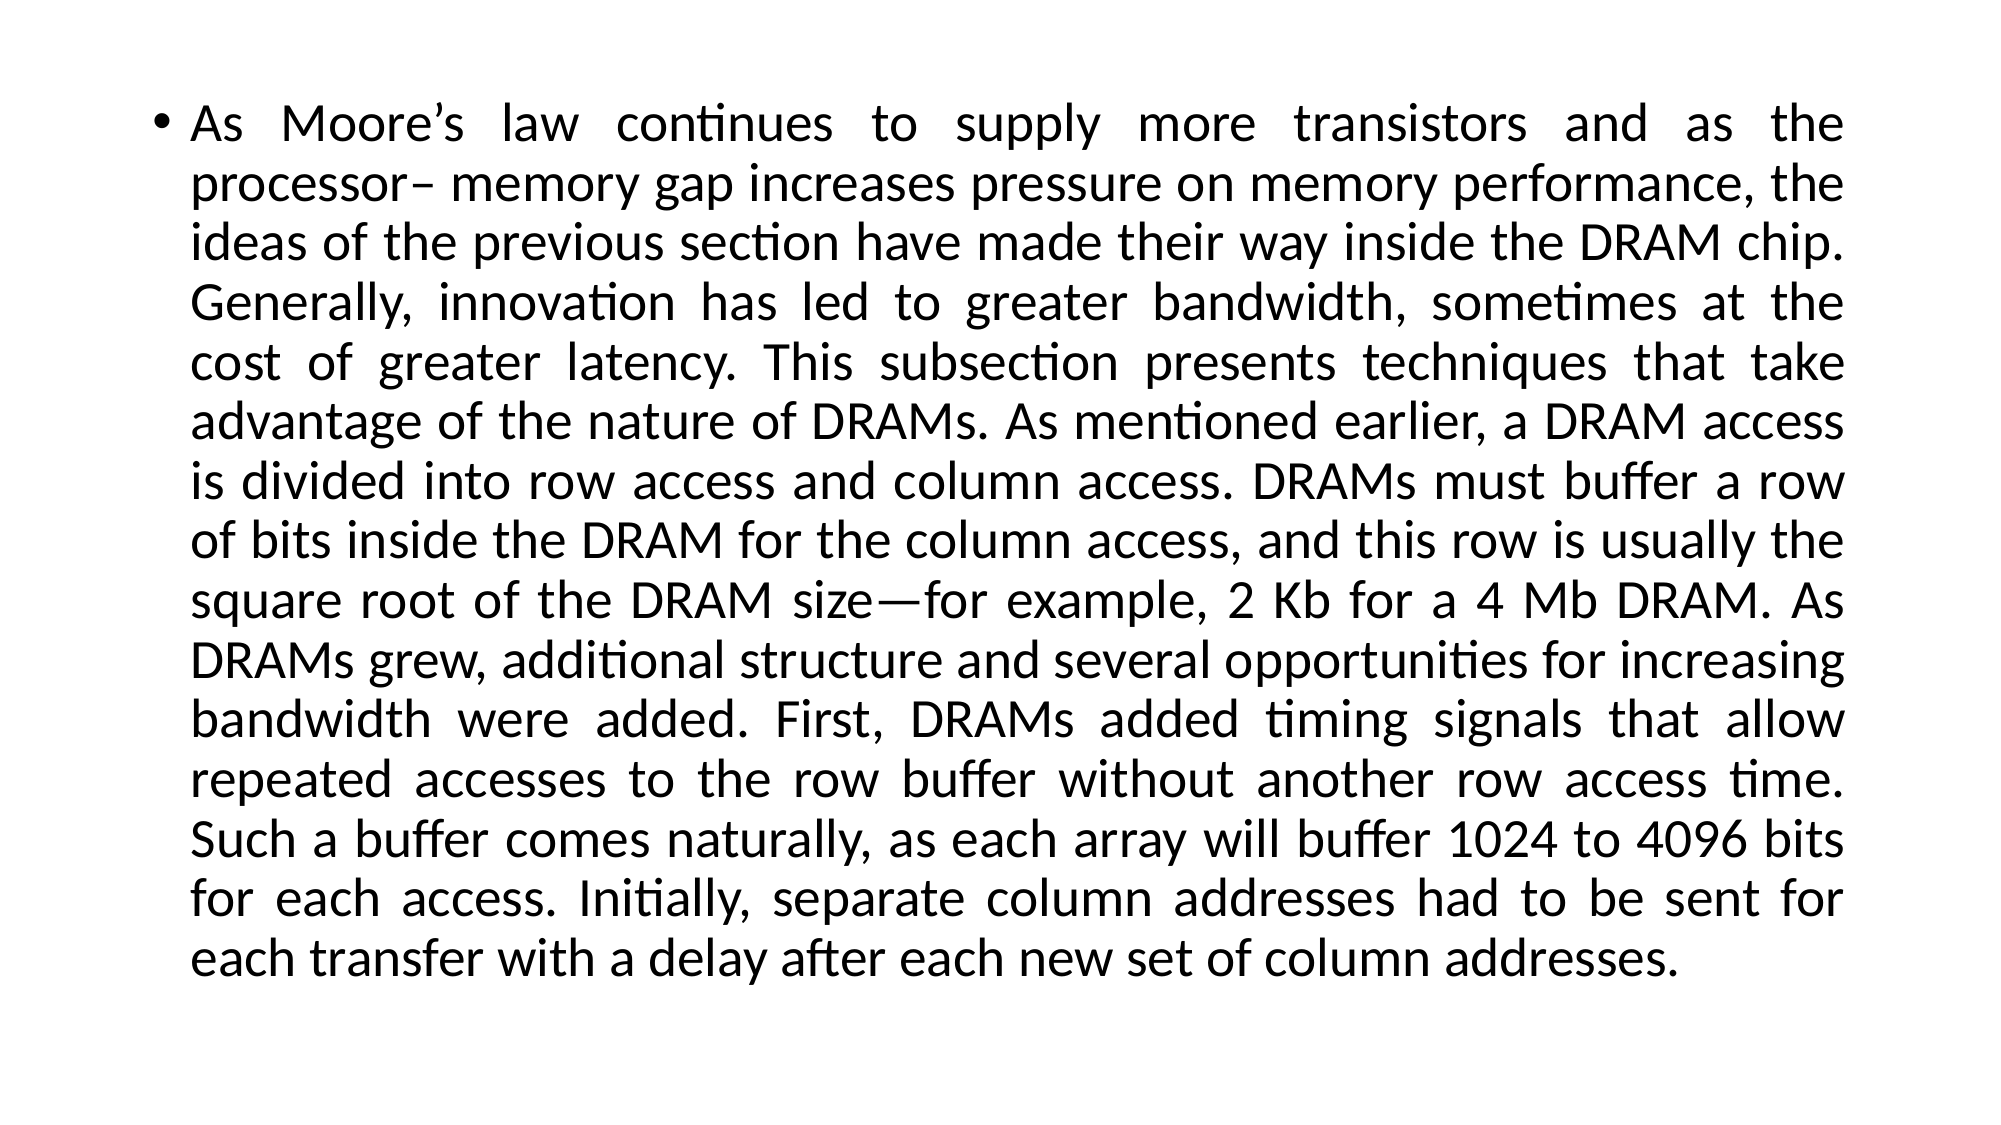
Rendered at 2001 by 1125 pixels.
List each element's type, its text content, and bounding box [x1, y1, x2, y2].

list As Moore’s law continues to supply more transistors and as the processor– memory gap increases pressure on memory performance, the ideas of the previous section have made their way inside the DRAM chip. Generally, innovation has led to greater bandwidth, sometimes at the cost of greater latency. This subsection presents techniques that take advantage of the nature of DRAMs. As mentioned earlier, a DRAM access is divided into row access and column access. DRAMs must buffer a row of bits inside the DRAM for the column access, and this row is usually the square root of the DRAM size—for example, 2 Kb for a 4 Mb DRAM. As DRAMs grew, additional structure and several opportunities for increasing bandwidth were added. First, DRAMs added timing signals that allow repeated accesses to the row buffer without another row access time. Such a buffer comes naturally, as each array will buffer 1024 to 4096 bits for each access. Initially, separate column addresses had to be sent for each transfer with a delay after each new set of column addresses. [137, 86, 1863, 1014]
